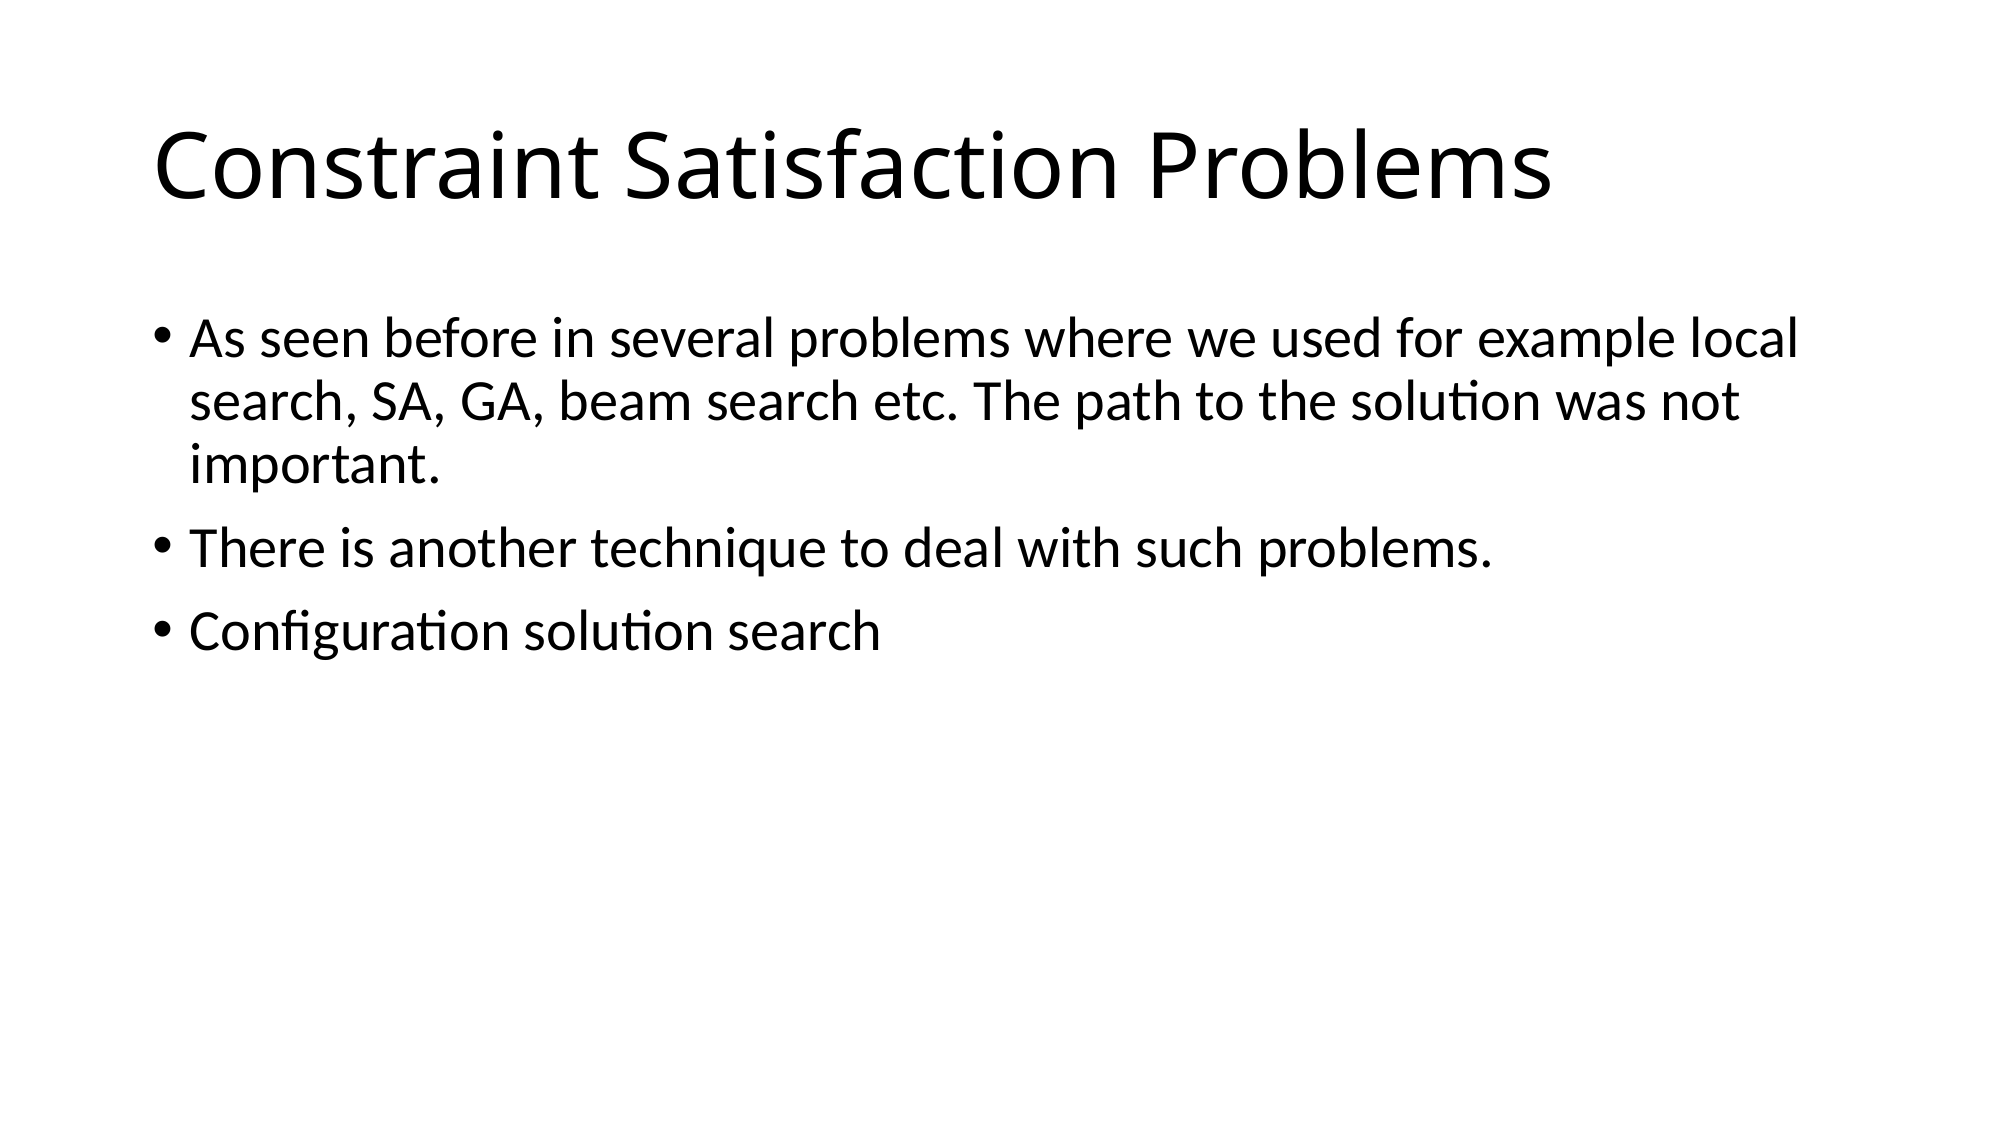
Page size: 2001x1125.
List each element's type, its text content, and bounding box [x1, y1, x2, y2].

title Constraint Satisfaction Problems [137, 59, 1863, 278]
list As seen before in several problems where we used for example local search, SA, GA, beam search etc. The path to the solution was not important. There is another technique to deal with such problems. Configuration solution search [137, 299, 1863, 1014]
